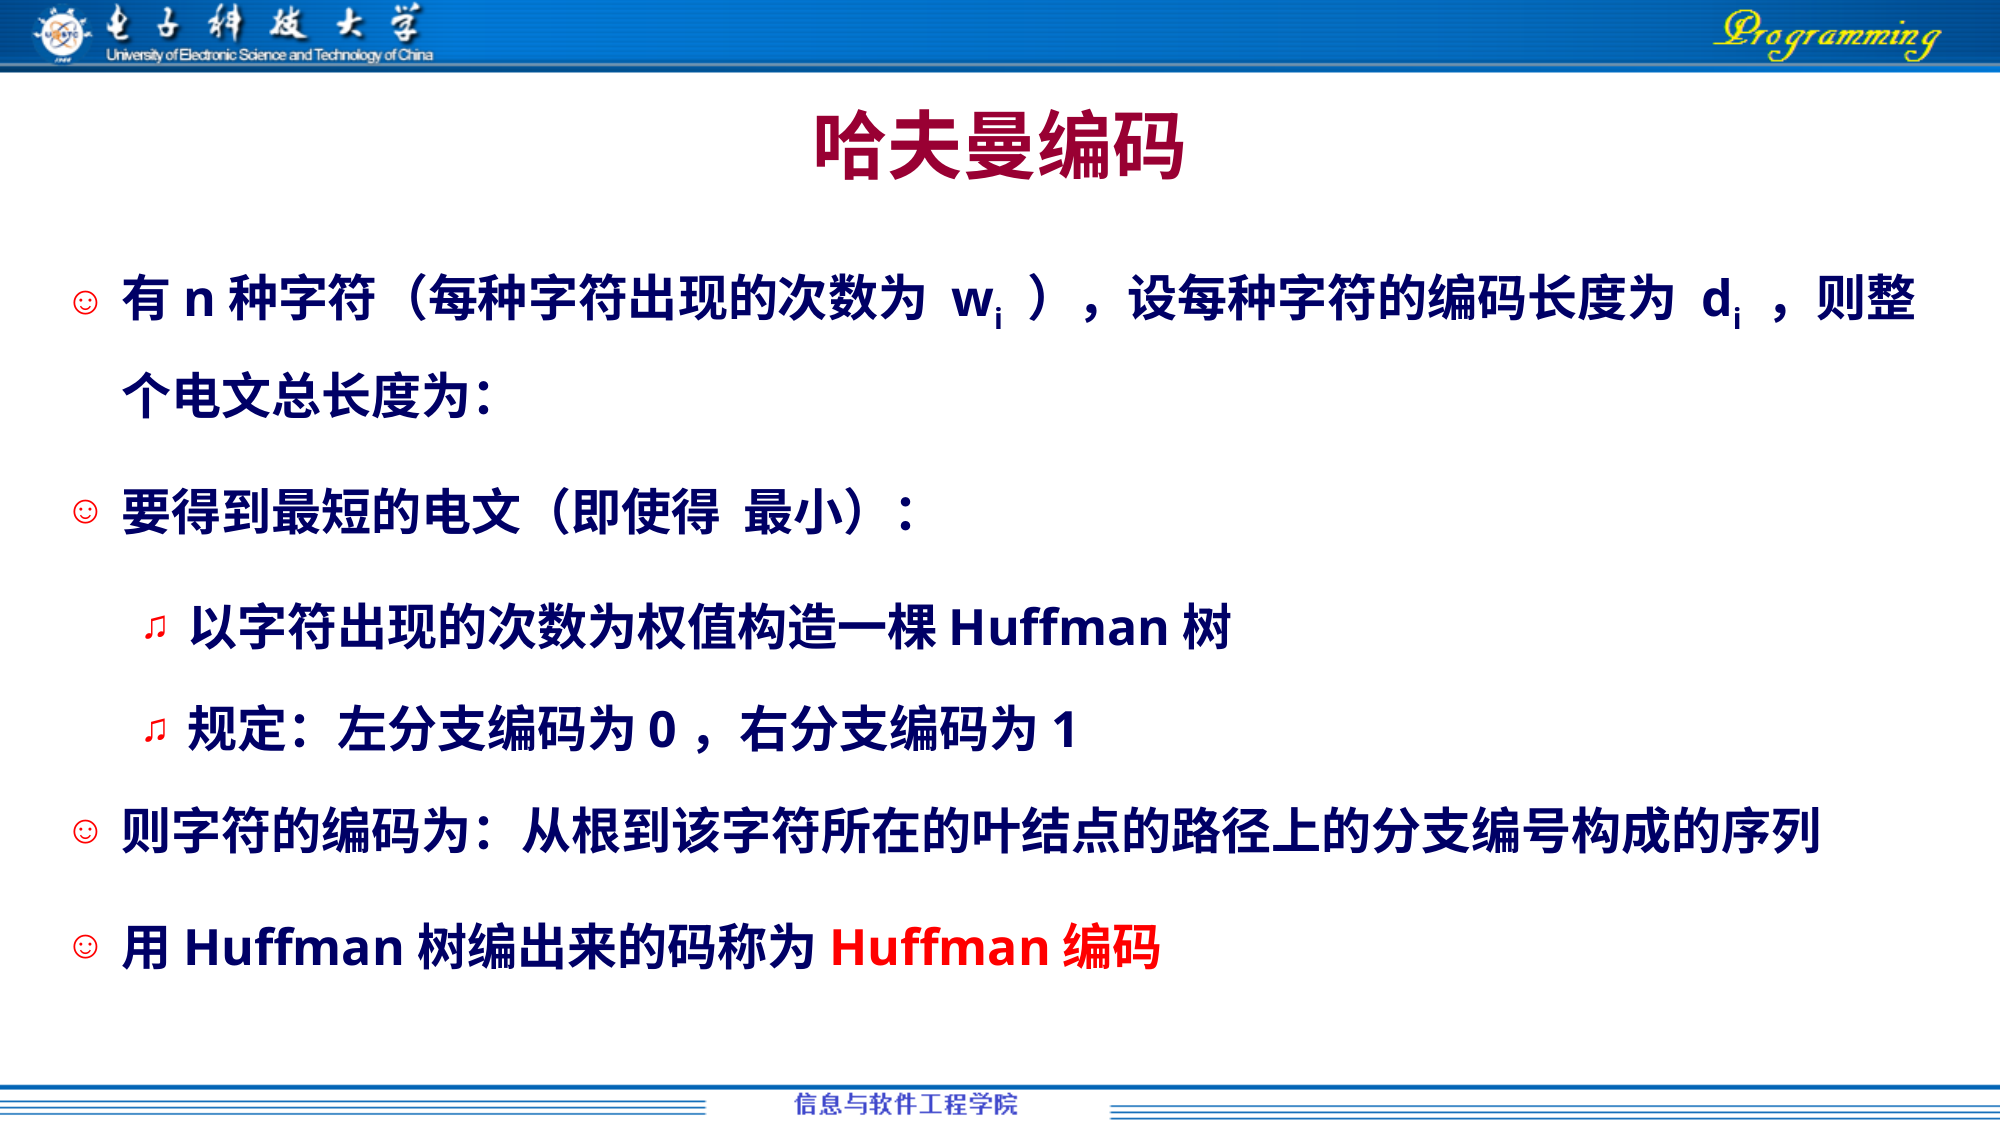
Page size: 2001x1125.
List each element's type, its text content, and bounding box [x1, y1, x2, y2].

picture [0, 0, 2000, 1125]
title 哈夫曼编码 [150, 87, 1850, 200]
